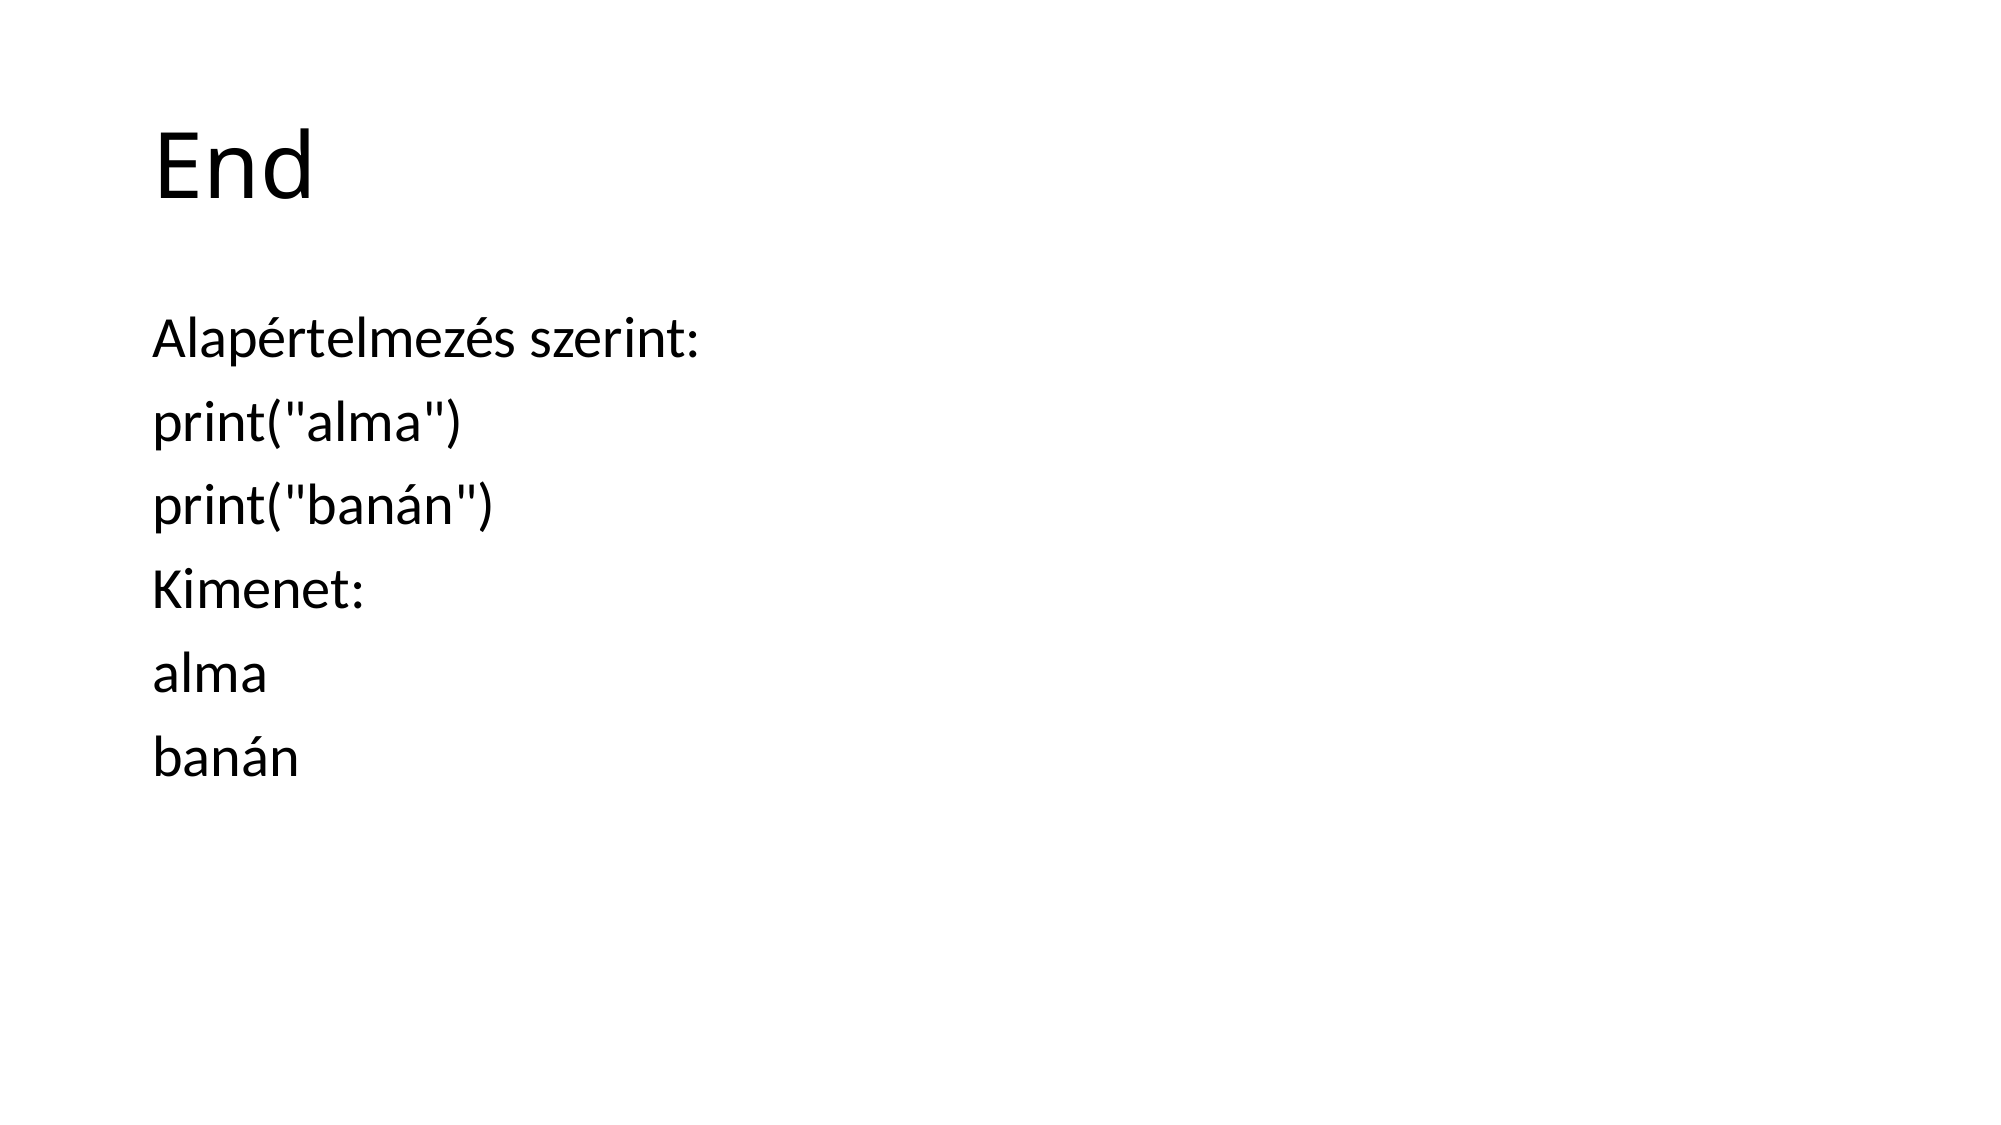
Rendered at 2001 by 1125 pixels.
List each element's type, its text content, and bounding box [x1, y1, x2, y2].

title End [137, 59, 1863, 278]
list Alapértelmezés szerint: print("alma") print("banán") Kimenet: alma banán [137, 299, 1863, 1014]
